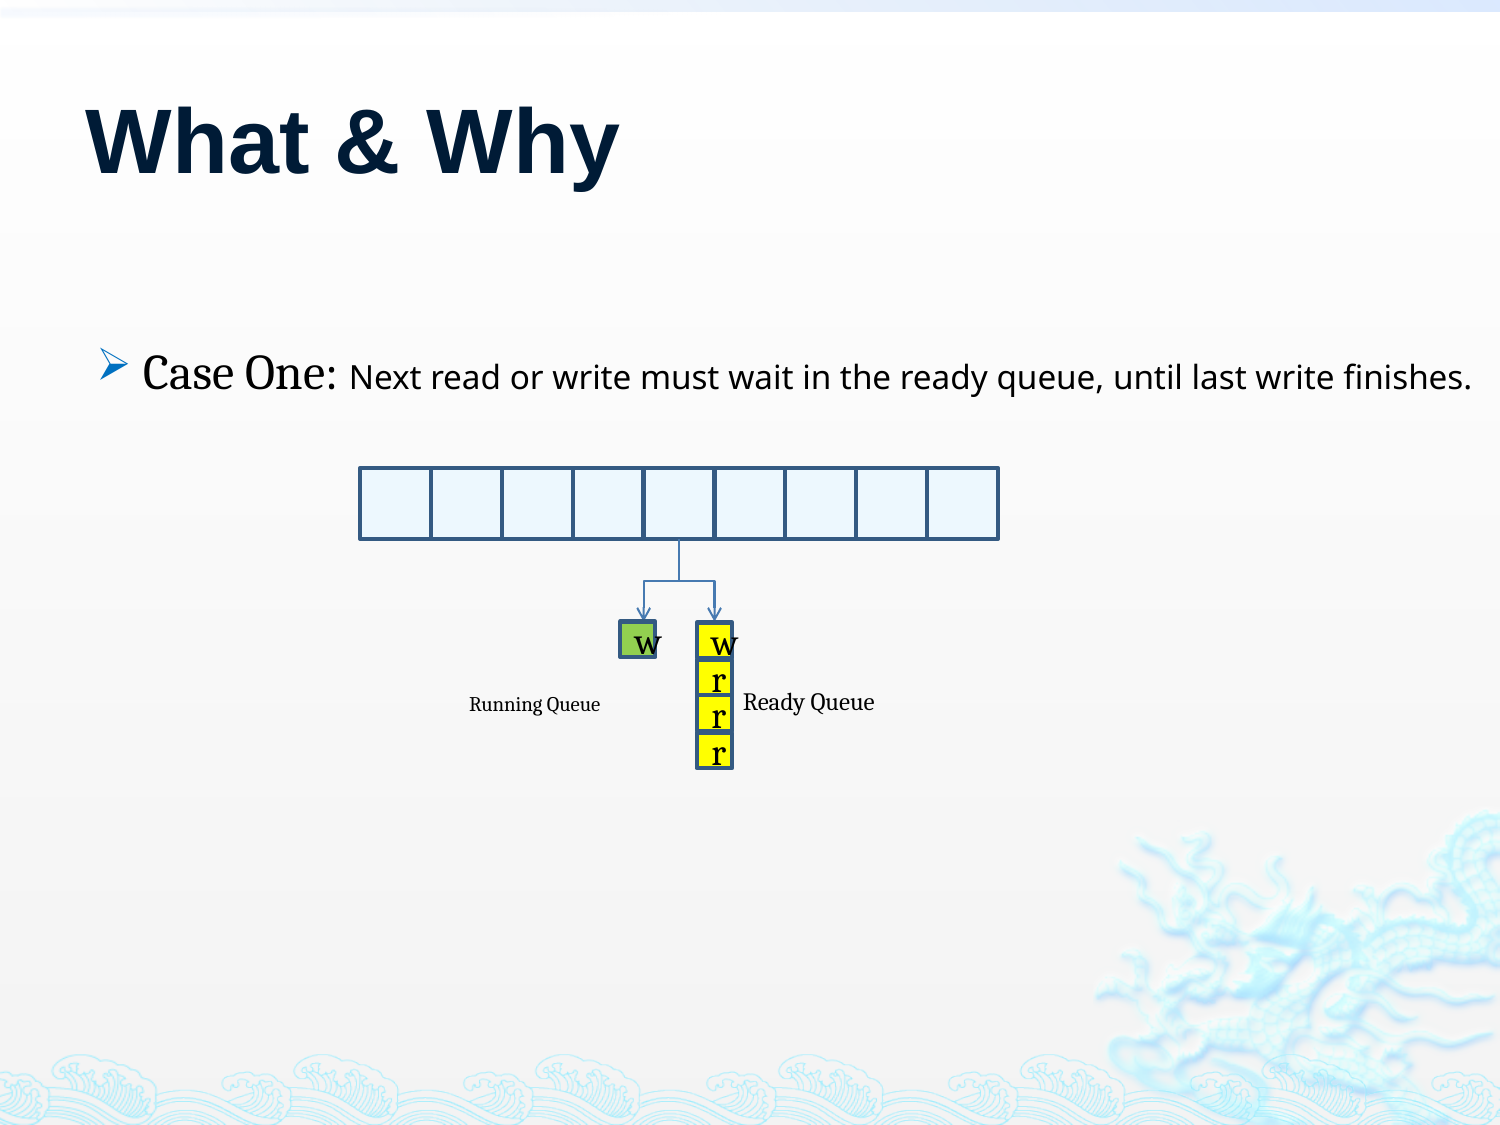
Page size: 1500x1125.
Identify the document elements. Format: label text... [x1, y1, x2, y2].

text_box w [618, 619, 657, 659]
text_box [571, 466, 642, 541]
title What & Why [71, 42, 1497, 231]
text_box r [695, 693, 734, 731]
text_box r [695, 658, 734, 693]
text_box [500, 466, 571, 541]
text_box [358, 466, 429, 541]
text_box Running Queue [454, 683, 616, 723]
text_box [712, 466, 783, 541]
text_box [854, 466, 925, 541]
text_box r [695, 731, 734, 770]
text_box w [695, 620, 734, 658]
text_box [783, 466, 854, 541]
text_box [619, 561, 654, 599]
text_box [429, 466, 500, 541]
text_box [925, 466, 1000, 541]
text_box Ready Queue [728, 677, 891, 723]
text_box [642, 466, 712, 541]
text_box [654, 561, 739, 599]
text_box Case One: Next read or write must wait in the ready queue, until last write finishes. [81, 302, 1490, 1125]
